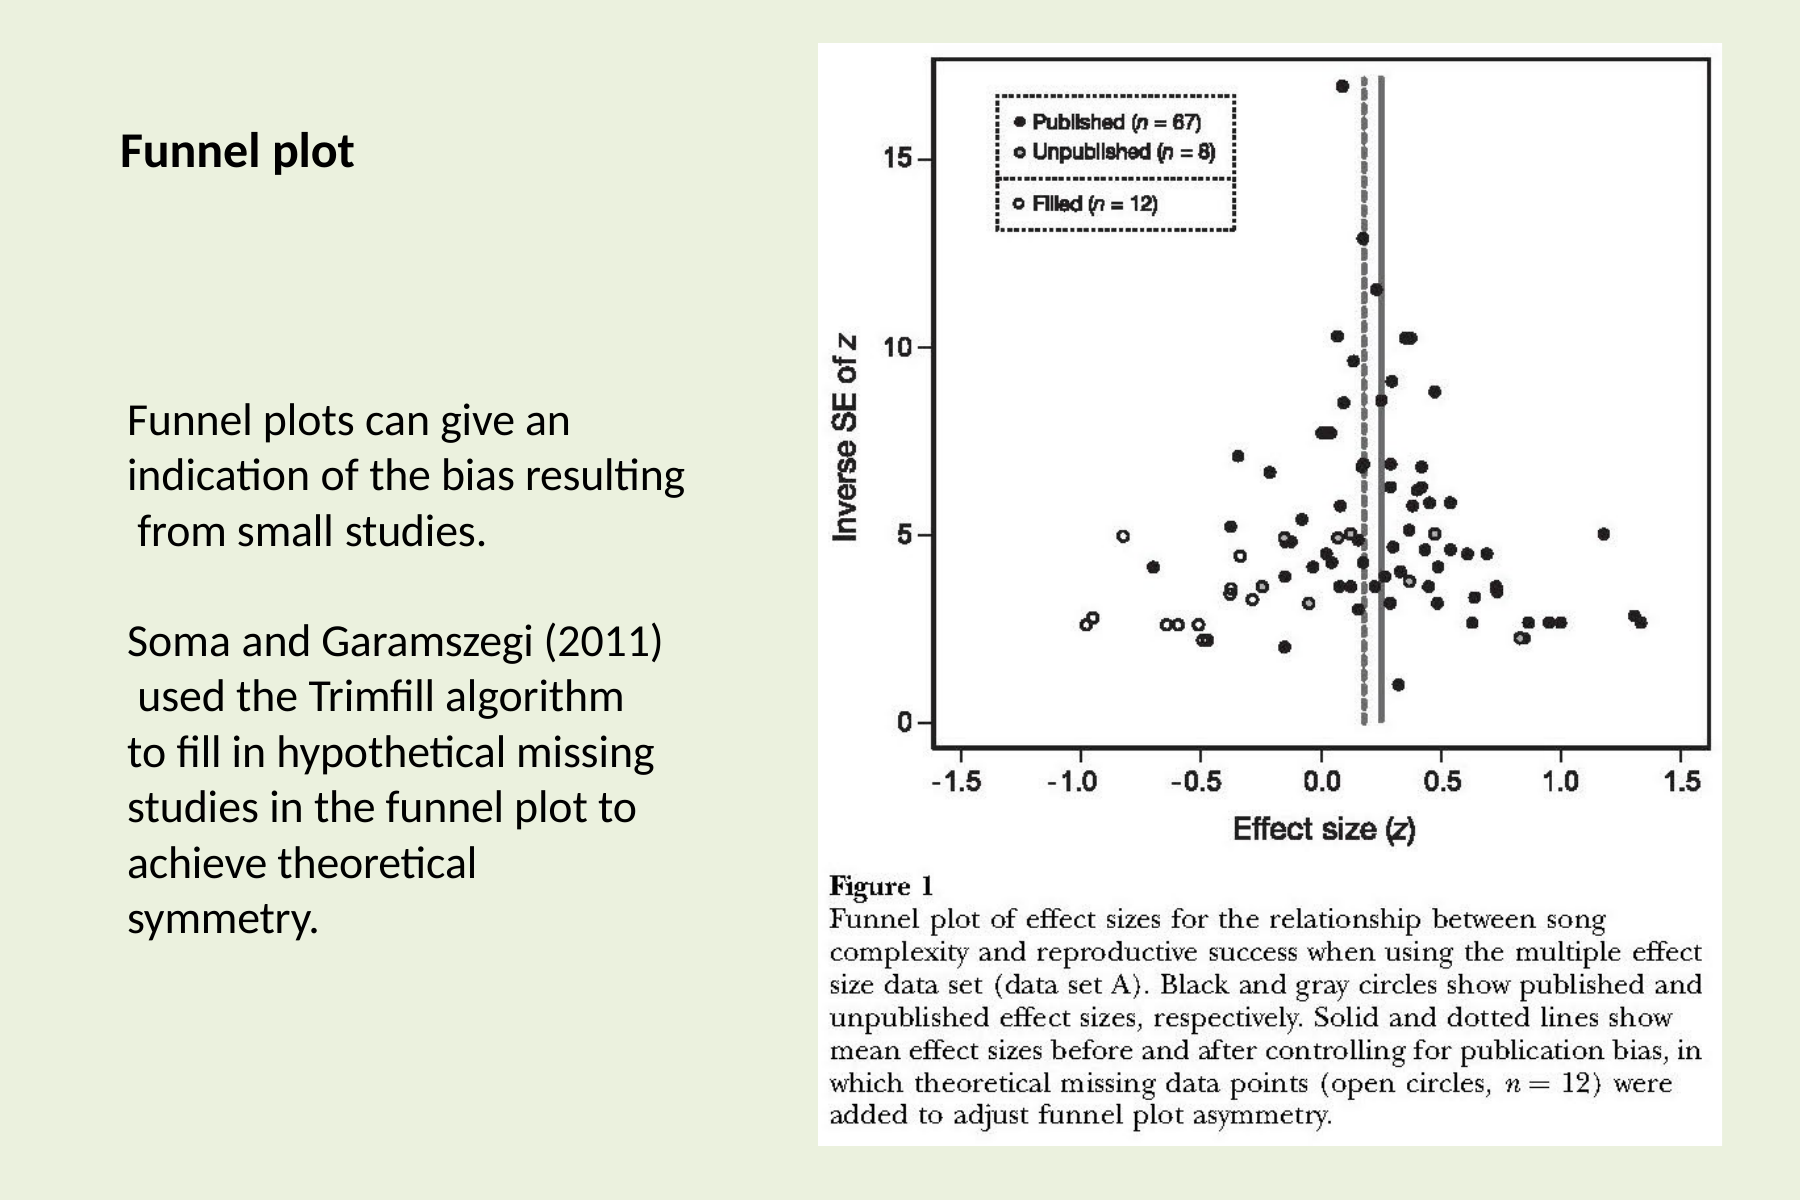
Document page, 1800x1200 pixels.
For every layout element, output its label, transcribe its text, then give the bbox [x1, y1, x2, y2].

text_box [818, 43, 1723, 1146]
title Funnel plot [117, 115, 358, 318]
text_box Funnel plots can give an indication of the bias resulting from small studies. Soma and Garamszegi (2011) used the Trimfill algorithm to fill in hypothetical missing studies in the funnel plot to achieve theoretical symmetry. [125, 387, 694, 943]
